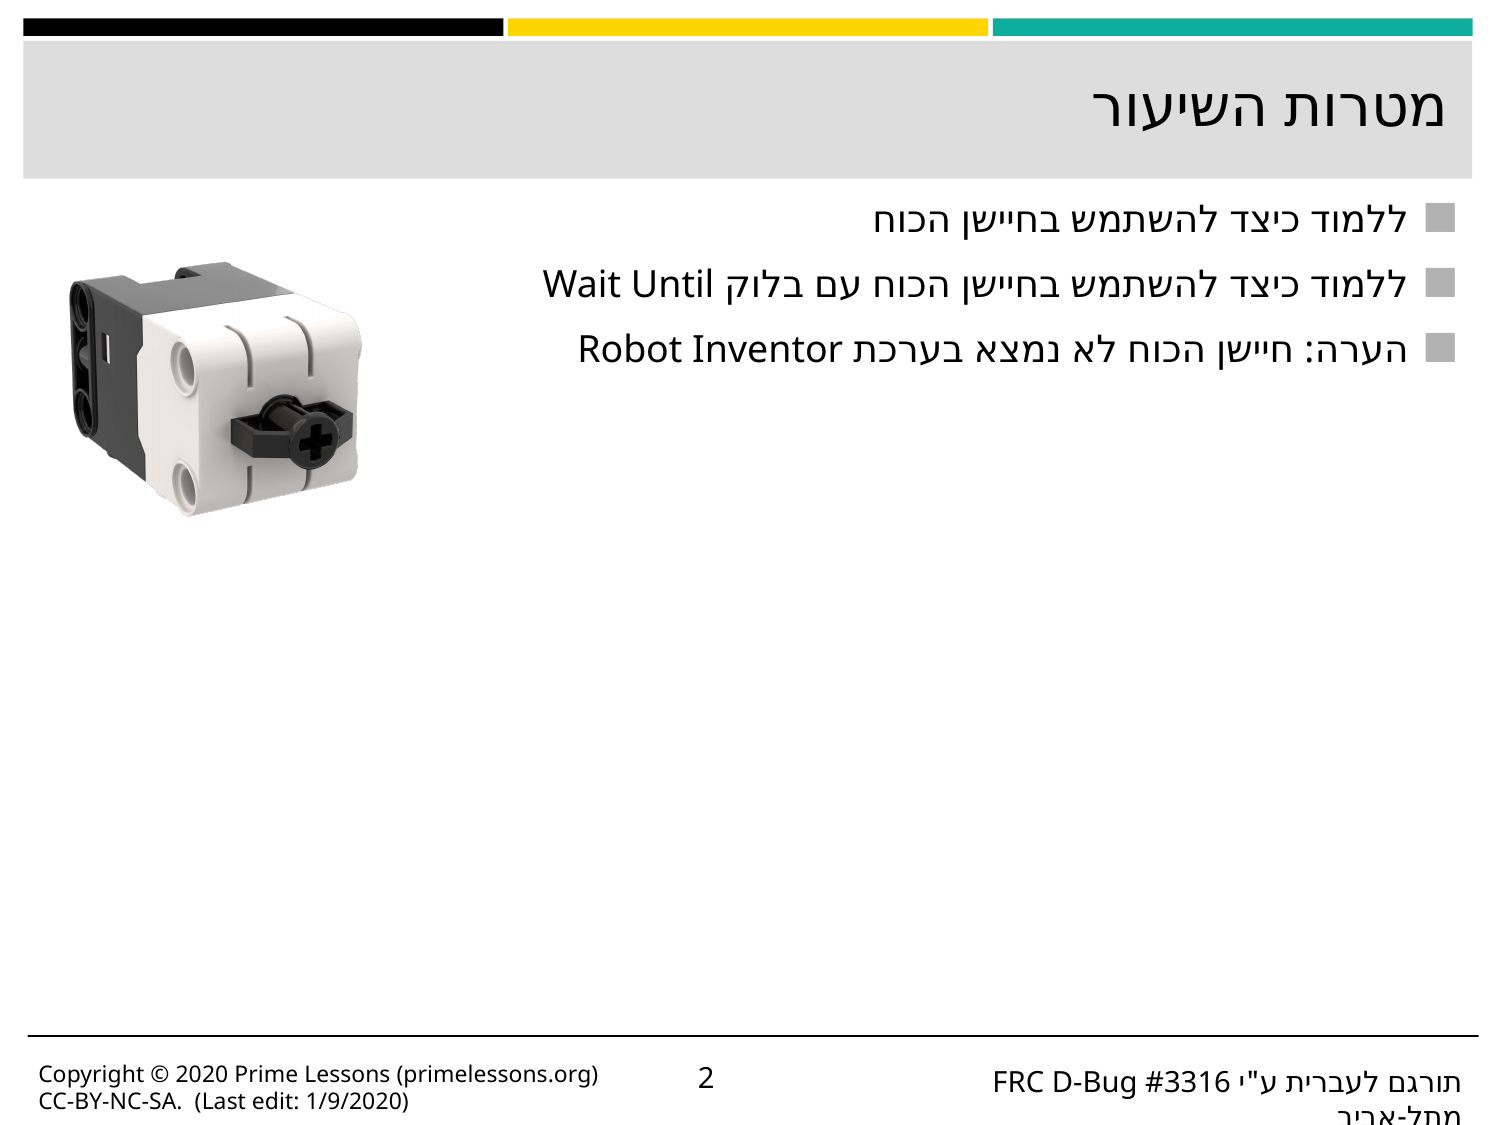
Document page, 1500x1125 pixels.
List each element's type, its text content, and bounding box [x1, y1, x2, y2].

title מטרות השיעור [28, 60, 1464, 148]
slide_number ‹#› [682, 1051, 810, 1112]
picture [0, 186, 480, 558]
list ללמוד כיצד להשתמש בחיישן הכוח ללמוד כיצד להשתמש בחיישן הכוח עם בלוק Wait Until הערה: חיישן הכוח לא נמצא בערכת Robot Inventor [25, 187, 1475, 583]
footer Copyright © 2020 Prime Lessons (primelessons.org) CC-BY-NC-SA. (Last edit: 1/9/2020) [23, 1051, 622, 1112]
